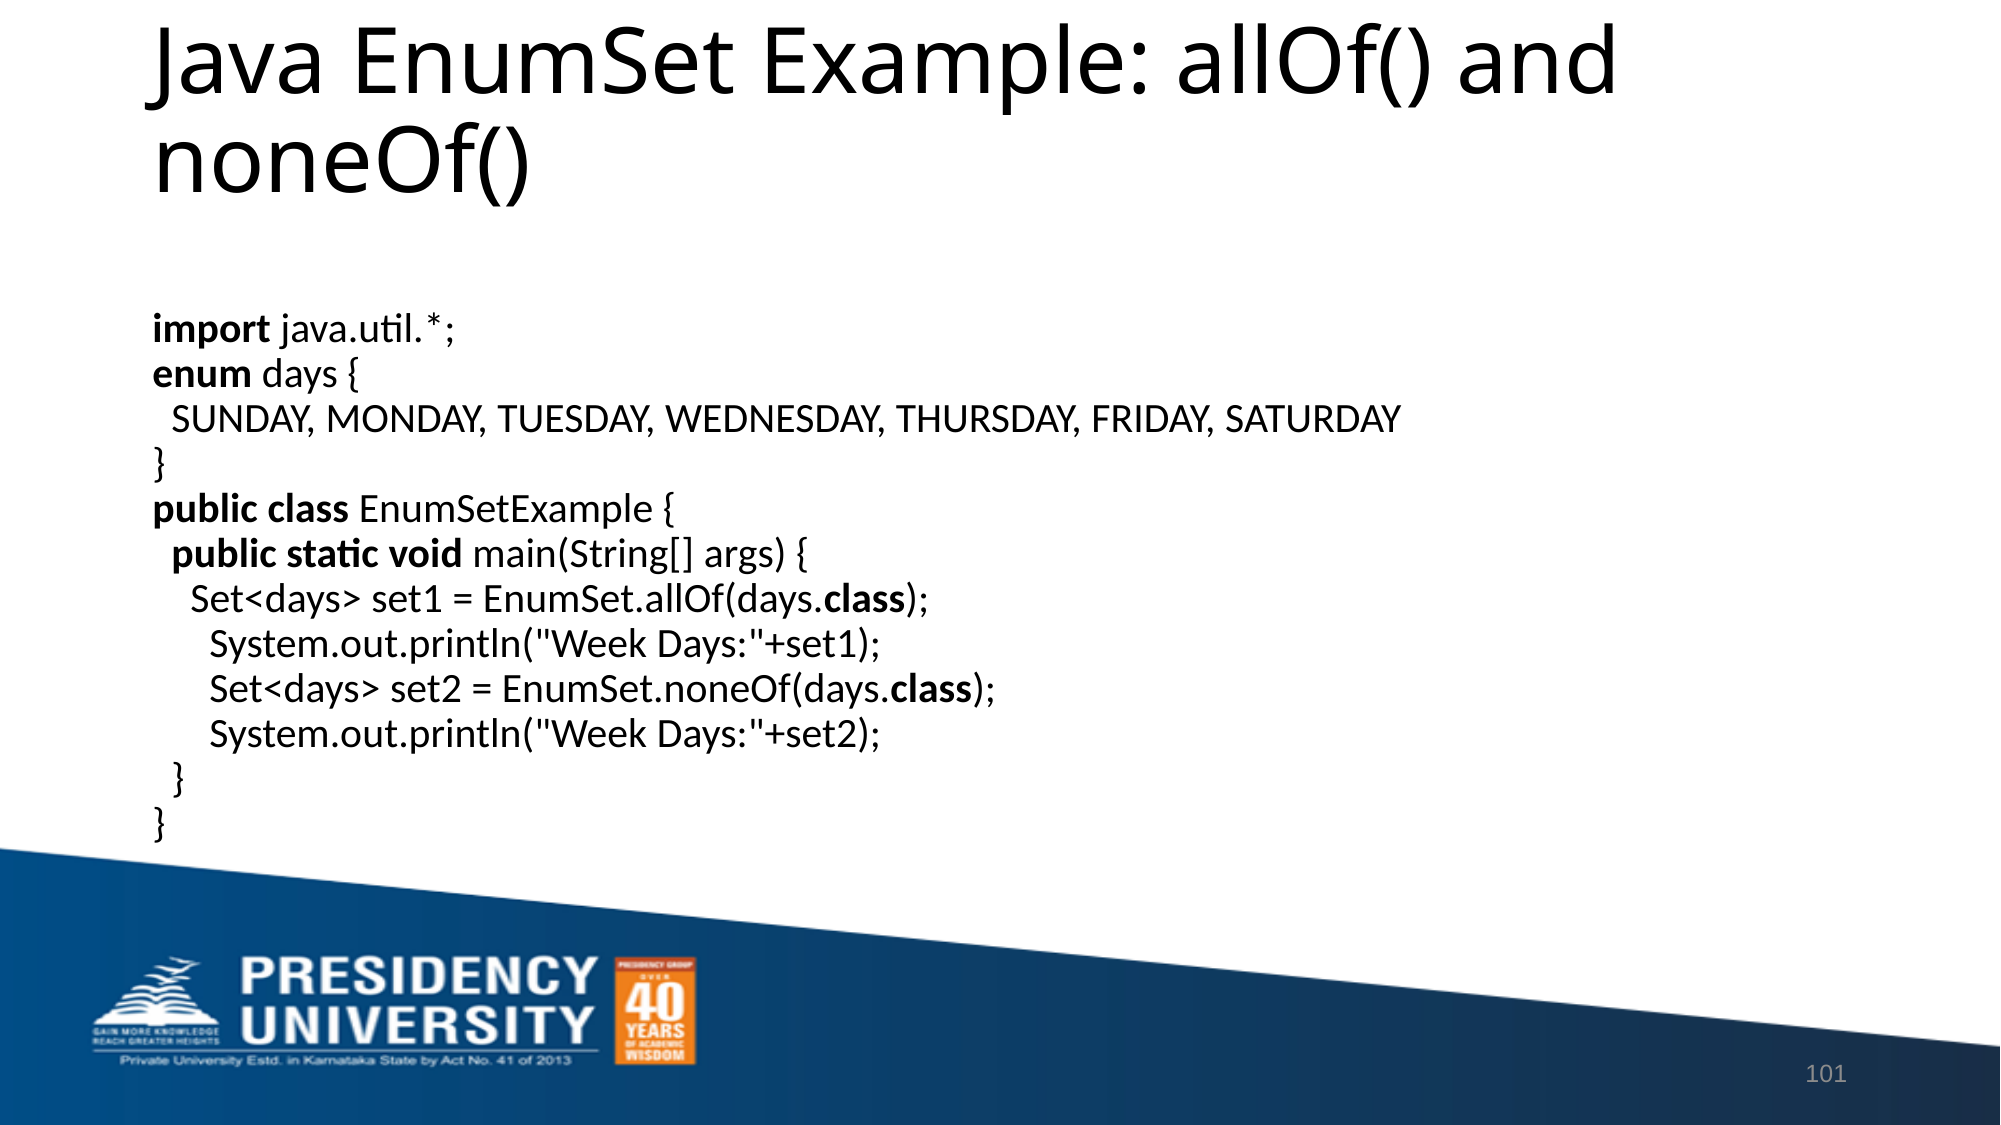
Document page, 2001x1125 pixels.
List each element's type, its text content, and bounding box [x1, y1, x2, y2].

title Java EnumSet Example: allOf() and noneOf() [137, 59, 1863, 278]
list import java.util.*; enum days { SUNDAY, MONDAY, TUESDAY, WEDNESDAY, THURSDAY, FRIDAY, SATURDAY } public class EnumSetExample { public static void main(String[] args) { Set<days> set1 = EnumSet.allOf(days.class); System.out.println("Week Days:"+set1); Set<days> set2 = EnumSet.noneOf(days.class); System.out.println("Week Days:"+set2); } } [137, 299, 1863, 1014]
slide_number 101 [1412, 1042, 1863, 1103]
picture [0, 845, 2000, 1125]
